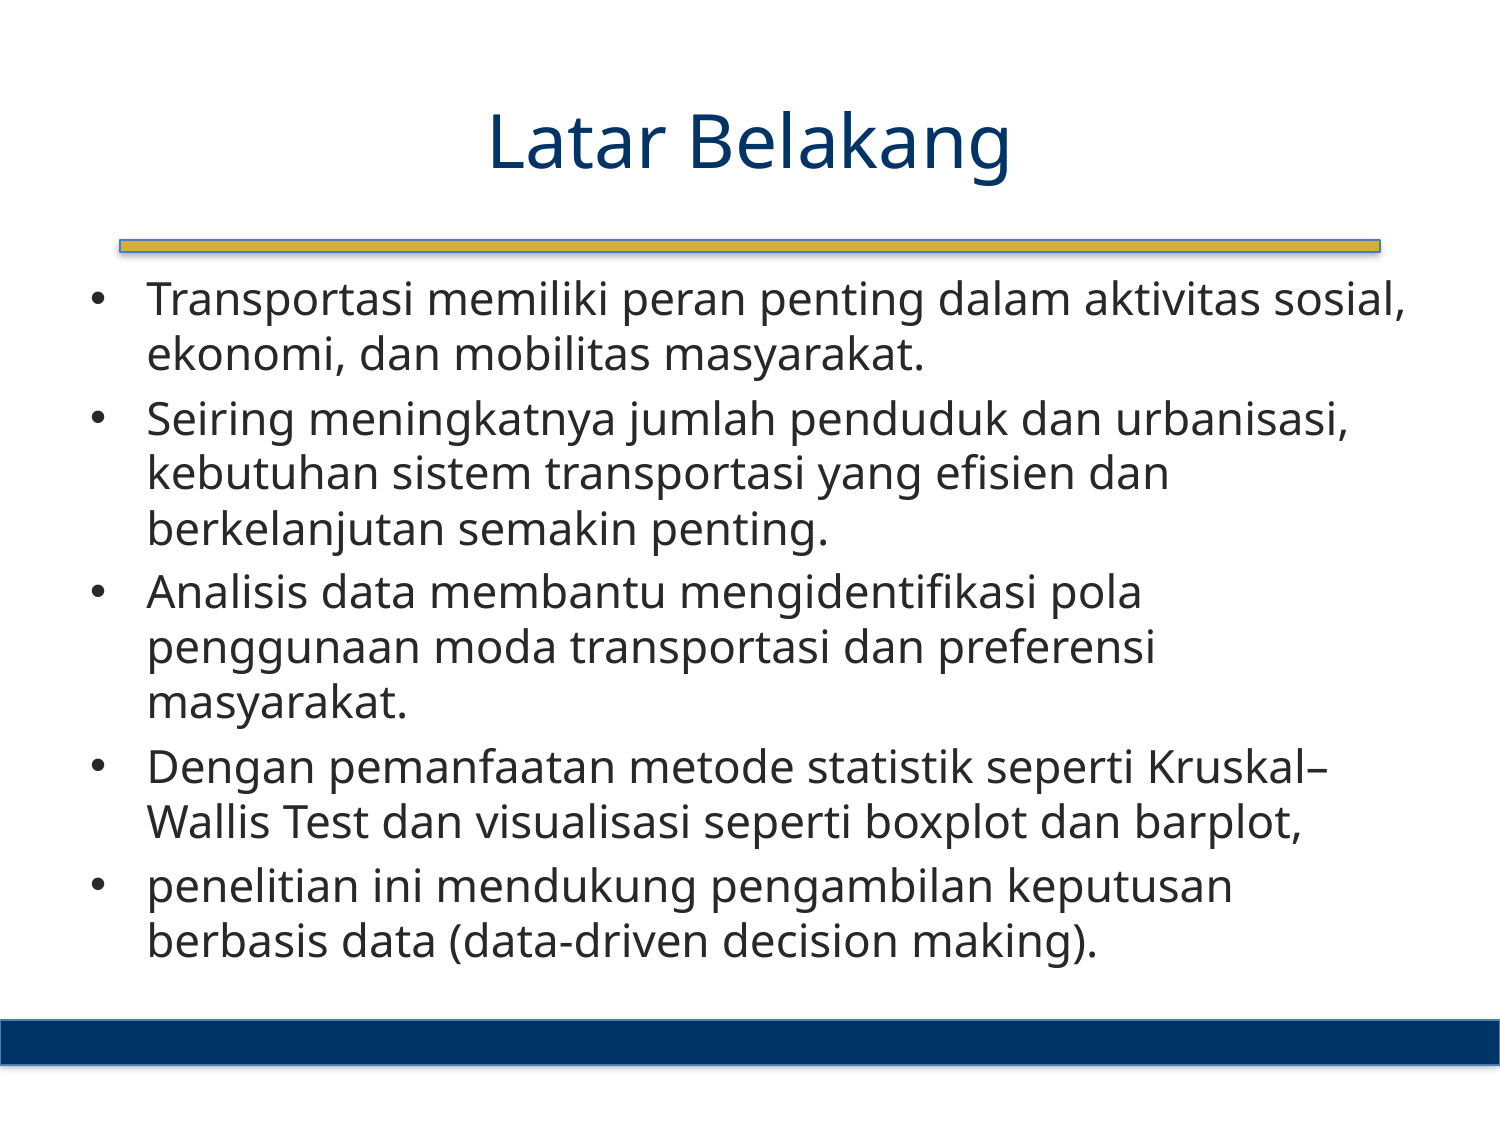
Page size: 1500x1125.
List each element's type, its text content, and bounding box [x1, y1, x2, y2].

title Latar Belakang [75, 45, 1425, 233]
list Transportasi memiliki peran penting dalam aktivitas sosial, ekonomi, dan mobilitas masyarakat. Seiring meningkatnya jumlah penduduk dan urbanisasi, kebutuhan sistem transportasi yang efisien dan berkelanjutan semakin penting. Analisis data membantu mengidentifikasi pola penggunaan moda transportasi dan preferensi masyarakat. Dengan pemanfaatan metode statistik seperti Kruskal–Wallis Test dan visualisasi seperti boxplot dan barplot, penelitian ini mendukung pengambilan keputusan berbasis data (data-driven decision making). [75, 262, 1425, 1005]
text_box [119, 239, 1381, 253]
text_box [0, 1019, 1500, 1066]
